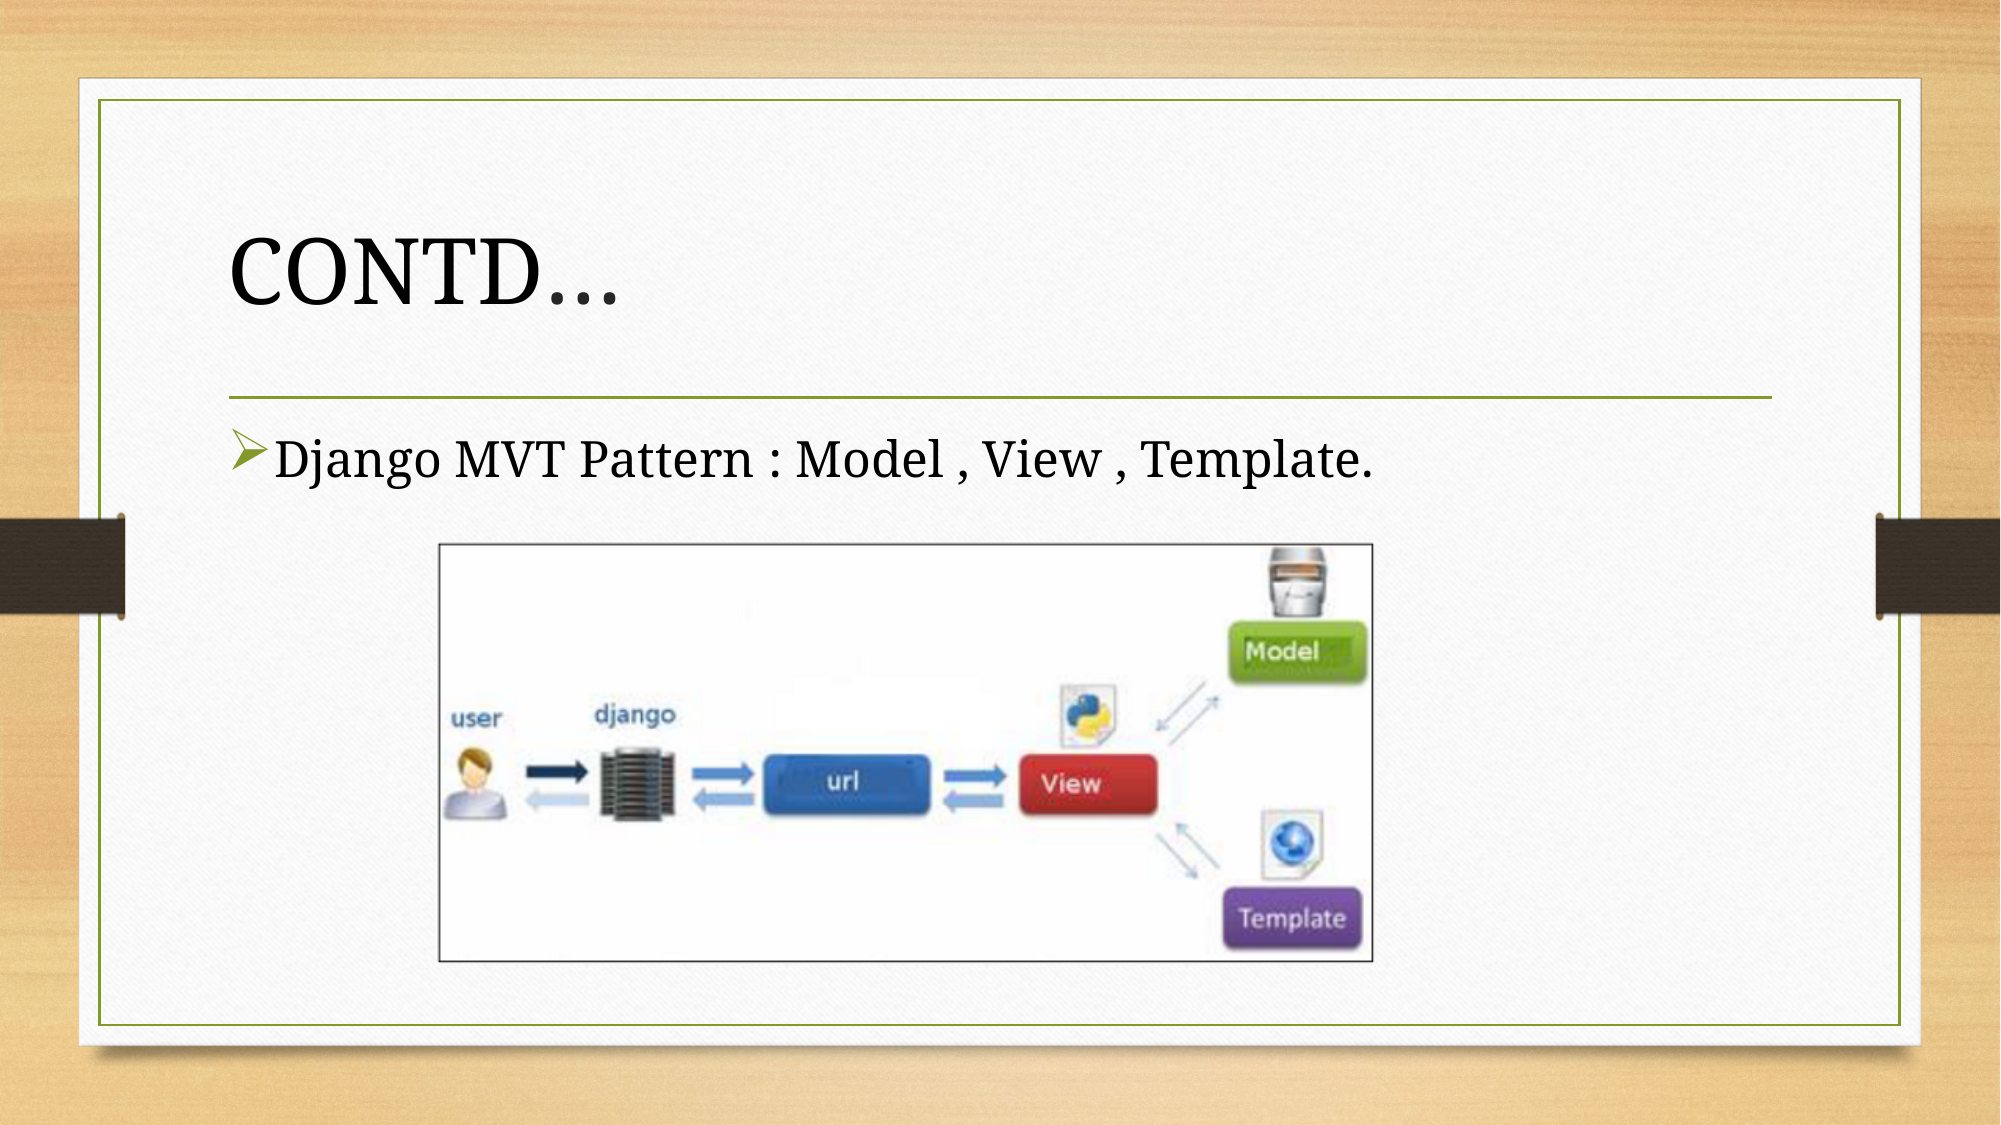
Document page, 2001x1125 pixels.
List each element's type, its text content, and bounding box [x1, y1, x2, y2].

list Django MVT Pattern : Model , View , Template. [212, 419, 1788, 964]
title CONTD… [212, 161, 1788, 375]
picture [0, 0, 2001, 1125]
